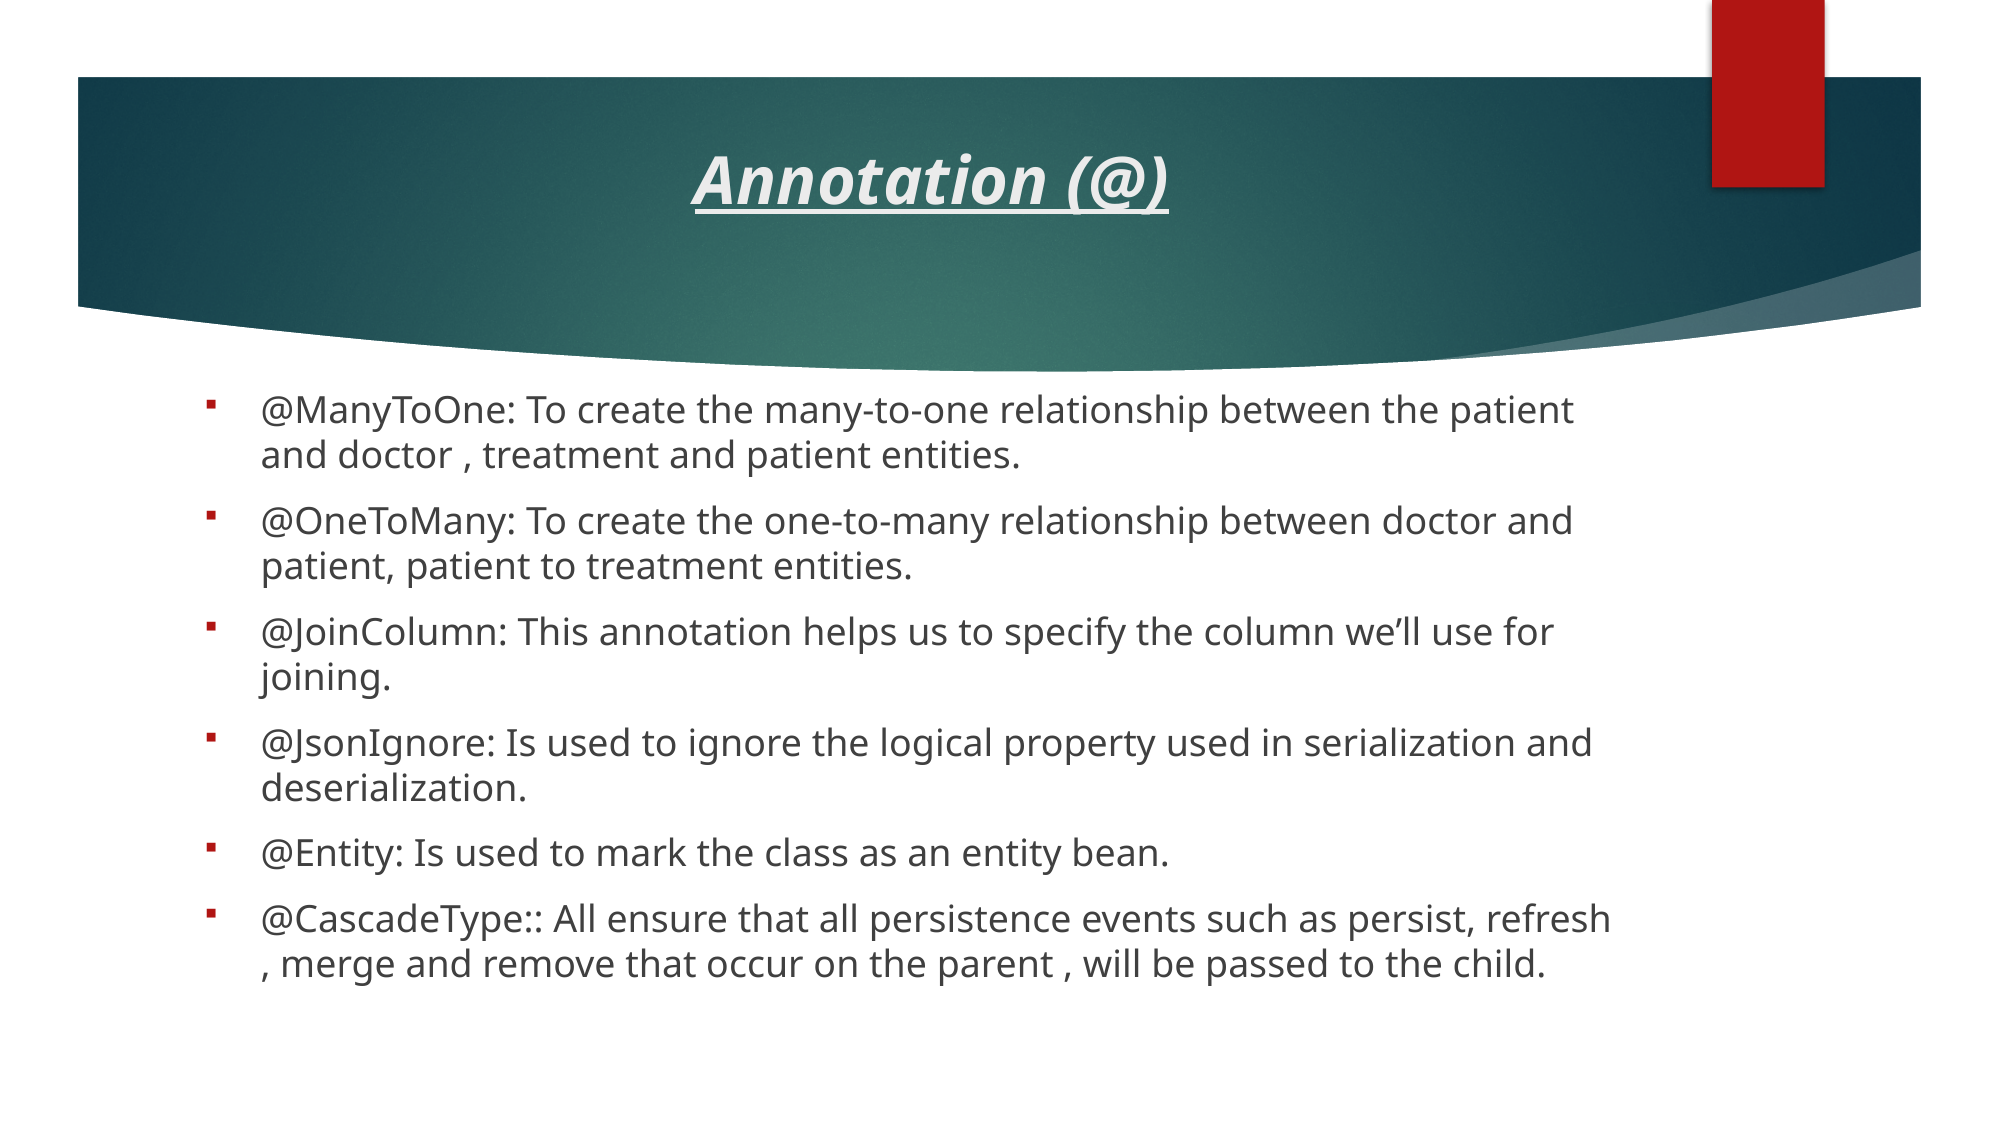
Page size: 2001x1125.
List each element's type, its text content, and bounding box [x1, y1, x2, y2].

title Annotation (@) [679, 119, 1205, 236]
list @ManyToOne: To create the many-to-one relationship between the patient and doctor , treatment and patient entities. @OneToMany: To create the one-to-many relationship between doctor and patient, patient to treatment entities. @JoinColumn: This annotation helps us to specify the column we’ll use for joining. @JsonIgnore: Is used to ignore the logical property used in serialization and deserialization. @Entity: Is used to mark the class as an entity bean. @CascadeType:: All ensure that all persistence events such as persist, refresh , merge and remove that occur on the parent , will be passed to the child. [189, 378, 1638, 1093]
